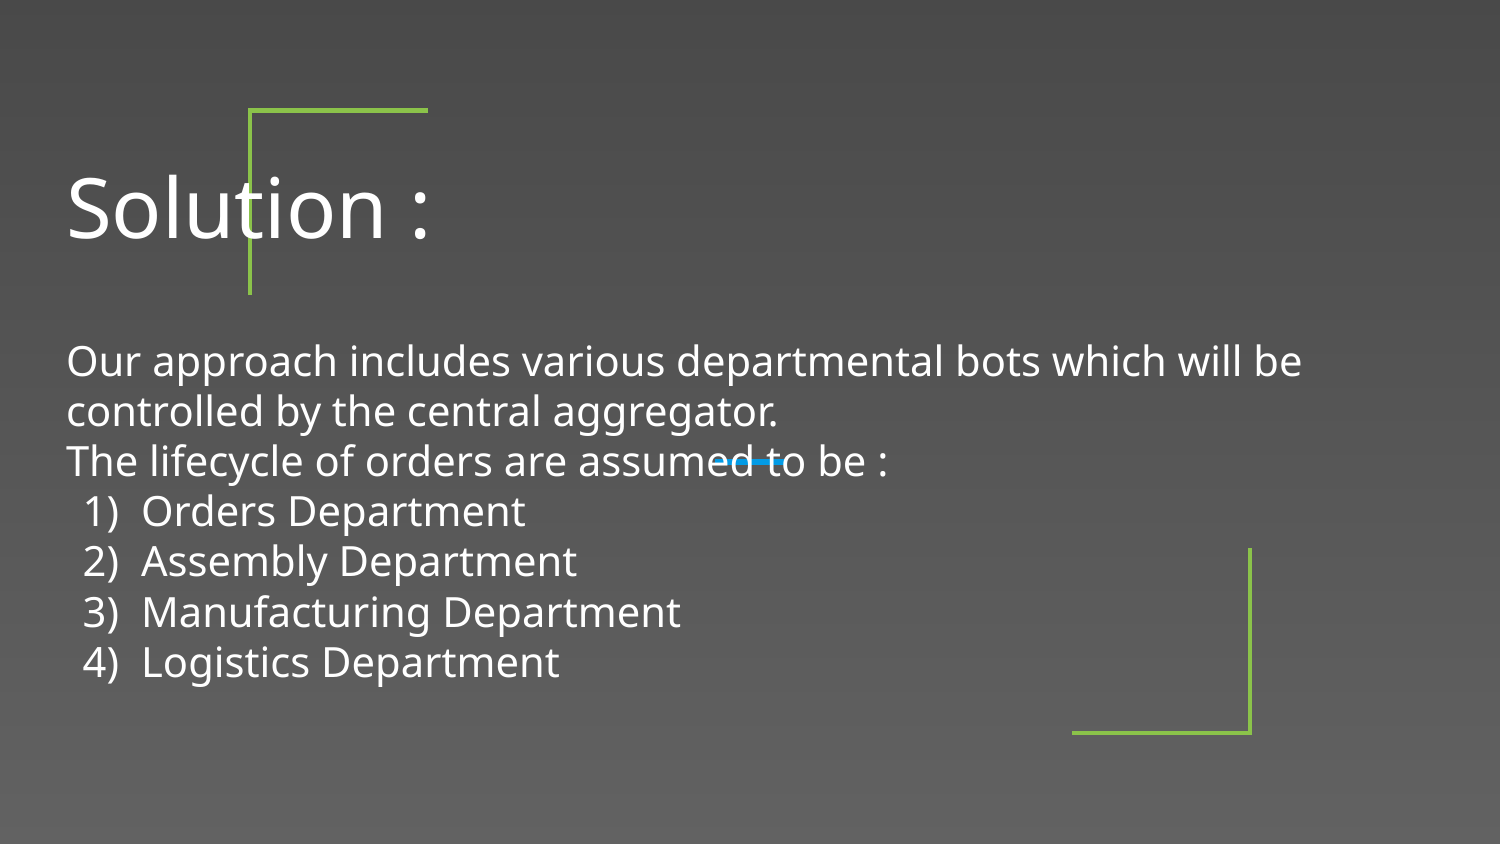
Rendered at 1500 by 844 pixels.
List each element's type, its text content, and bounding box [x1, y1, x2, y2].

title Solution : [51, 75, 1449, 270]
subtitle Our approach includes various departmental bots which will be controlled by the central aggregator. The lifecycle of orders are assumed to be : Orders Department Assembly Department Manufacturing Department Logistics Department [51, 270, 1449, 823]
